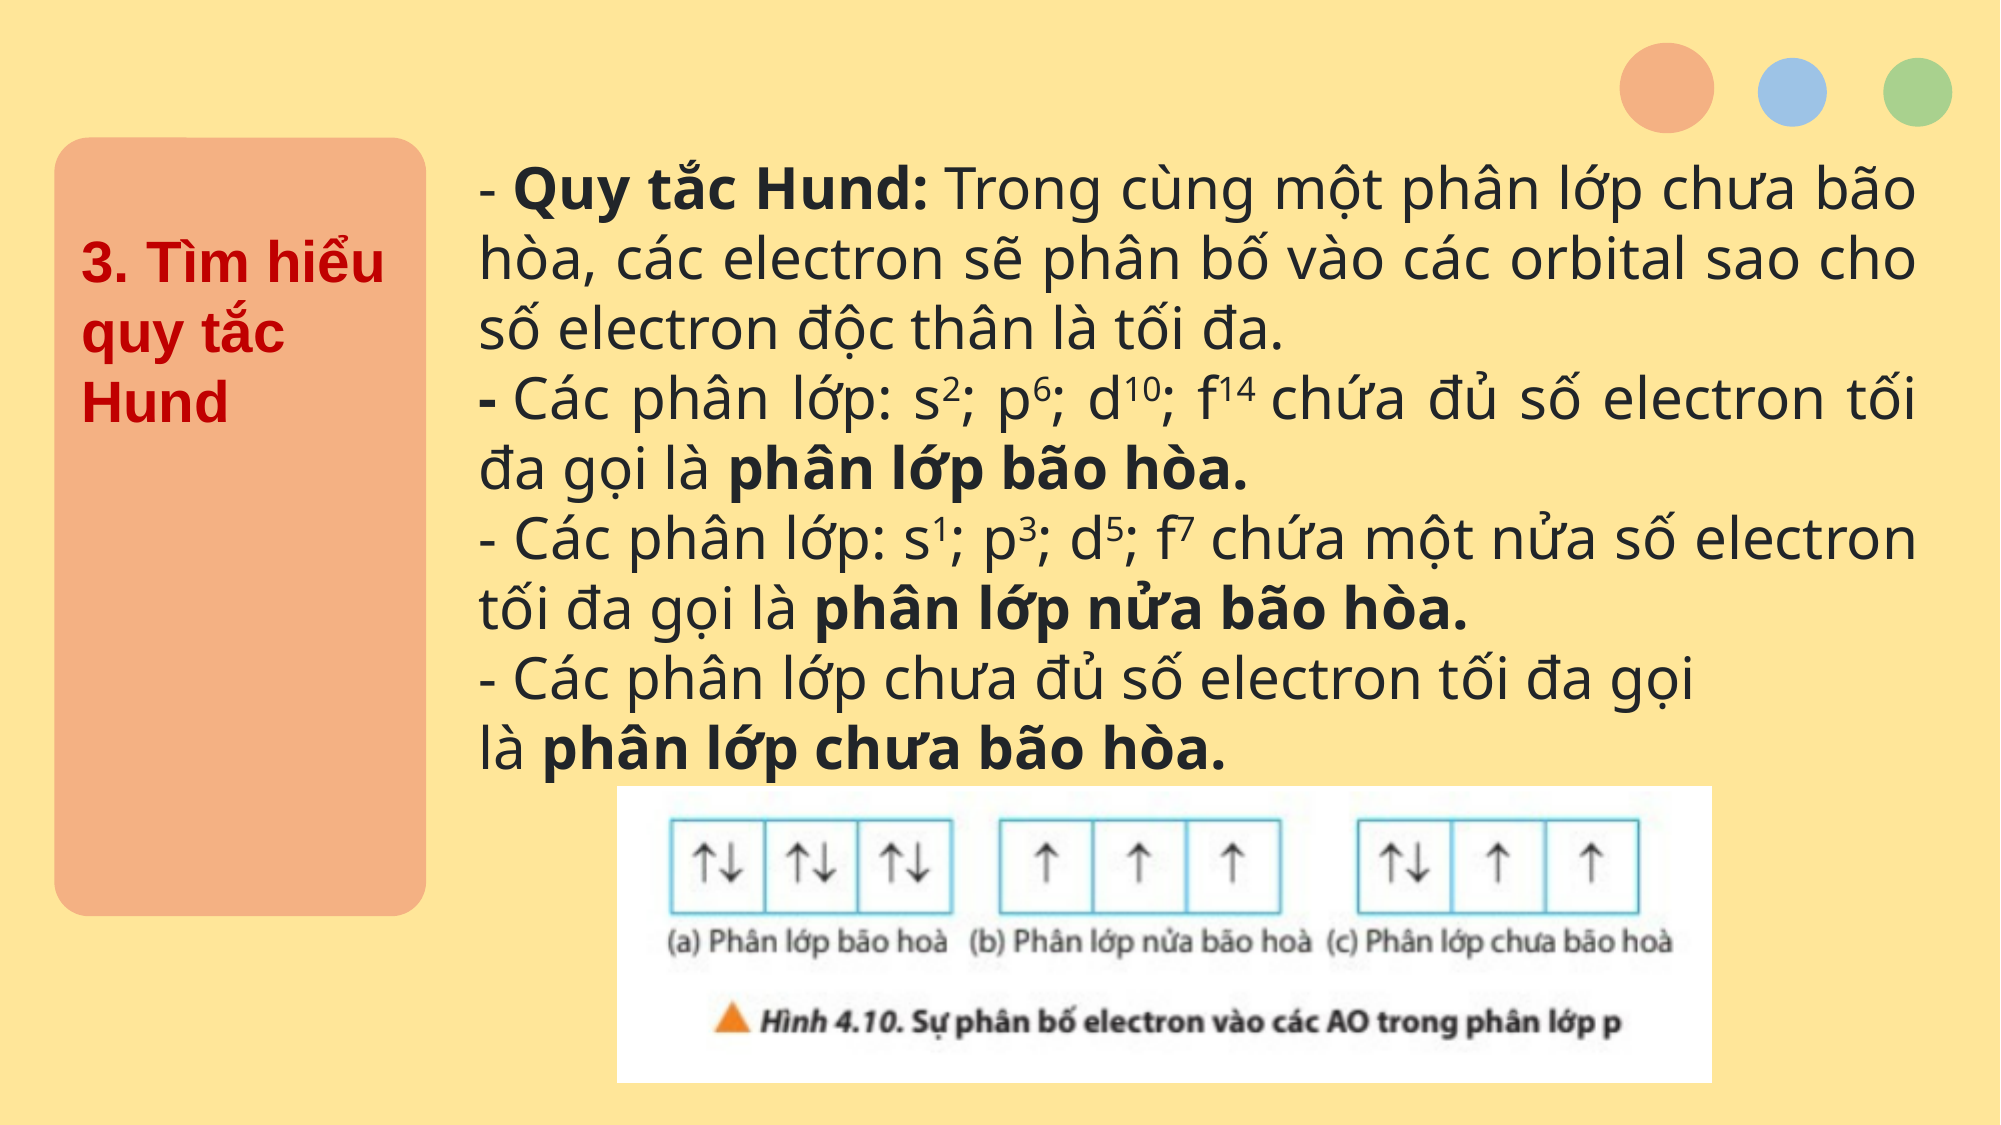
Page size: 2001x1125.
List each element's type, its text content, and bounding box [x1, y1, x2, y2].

text_box [1756, 56, 1828, 128]
text_box [1882, 56, 1954, 128]
text_box [53, 136, 428, 918]
text_box 3. Tìm hiểu quy tắc Hund [66, 216, 427, 512]
text_box [1618, 41, 1716, 135]
picture [617, 786, 1712, 1083]
text_box - Quy tắc Hund: Trong cùng một phân lớp chưa bão hòa, các electron sẽ phân bố vào các orbital sao cho số electron độc thân là tối đa. - Các phân lớp: s2; p6; d10; f14 chứa đủ số electron tối đa gọi là phân lớp bão hòa. - Các phân lớp: s1; p3; d5; f7 chứa một nửa số electron tối đa gọi là phân lớp nửa bão hòa. - Các phân lớp chưa đủ số electron tối đa gọi là phân lớp chưa bão hòa. [463, 143, 1933, 789]
